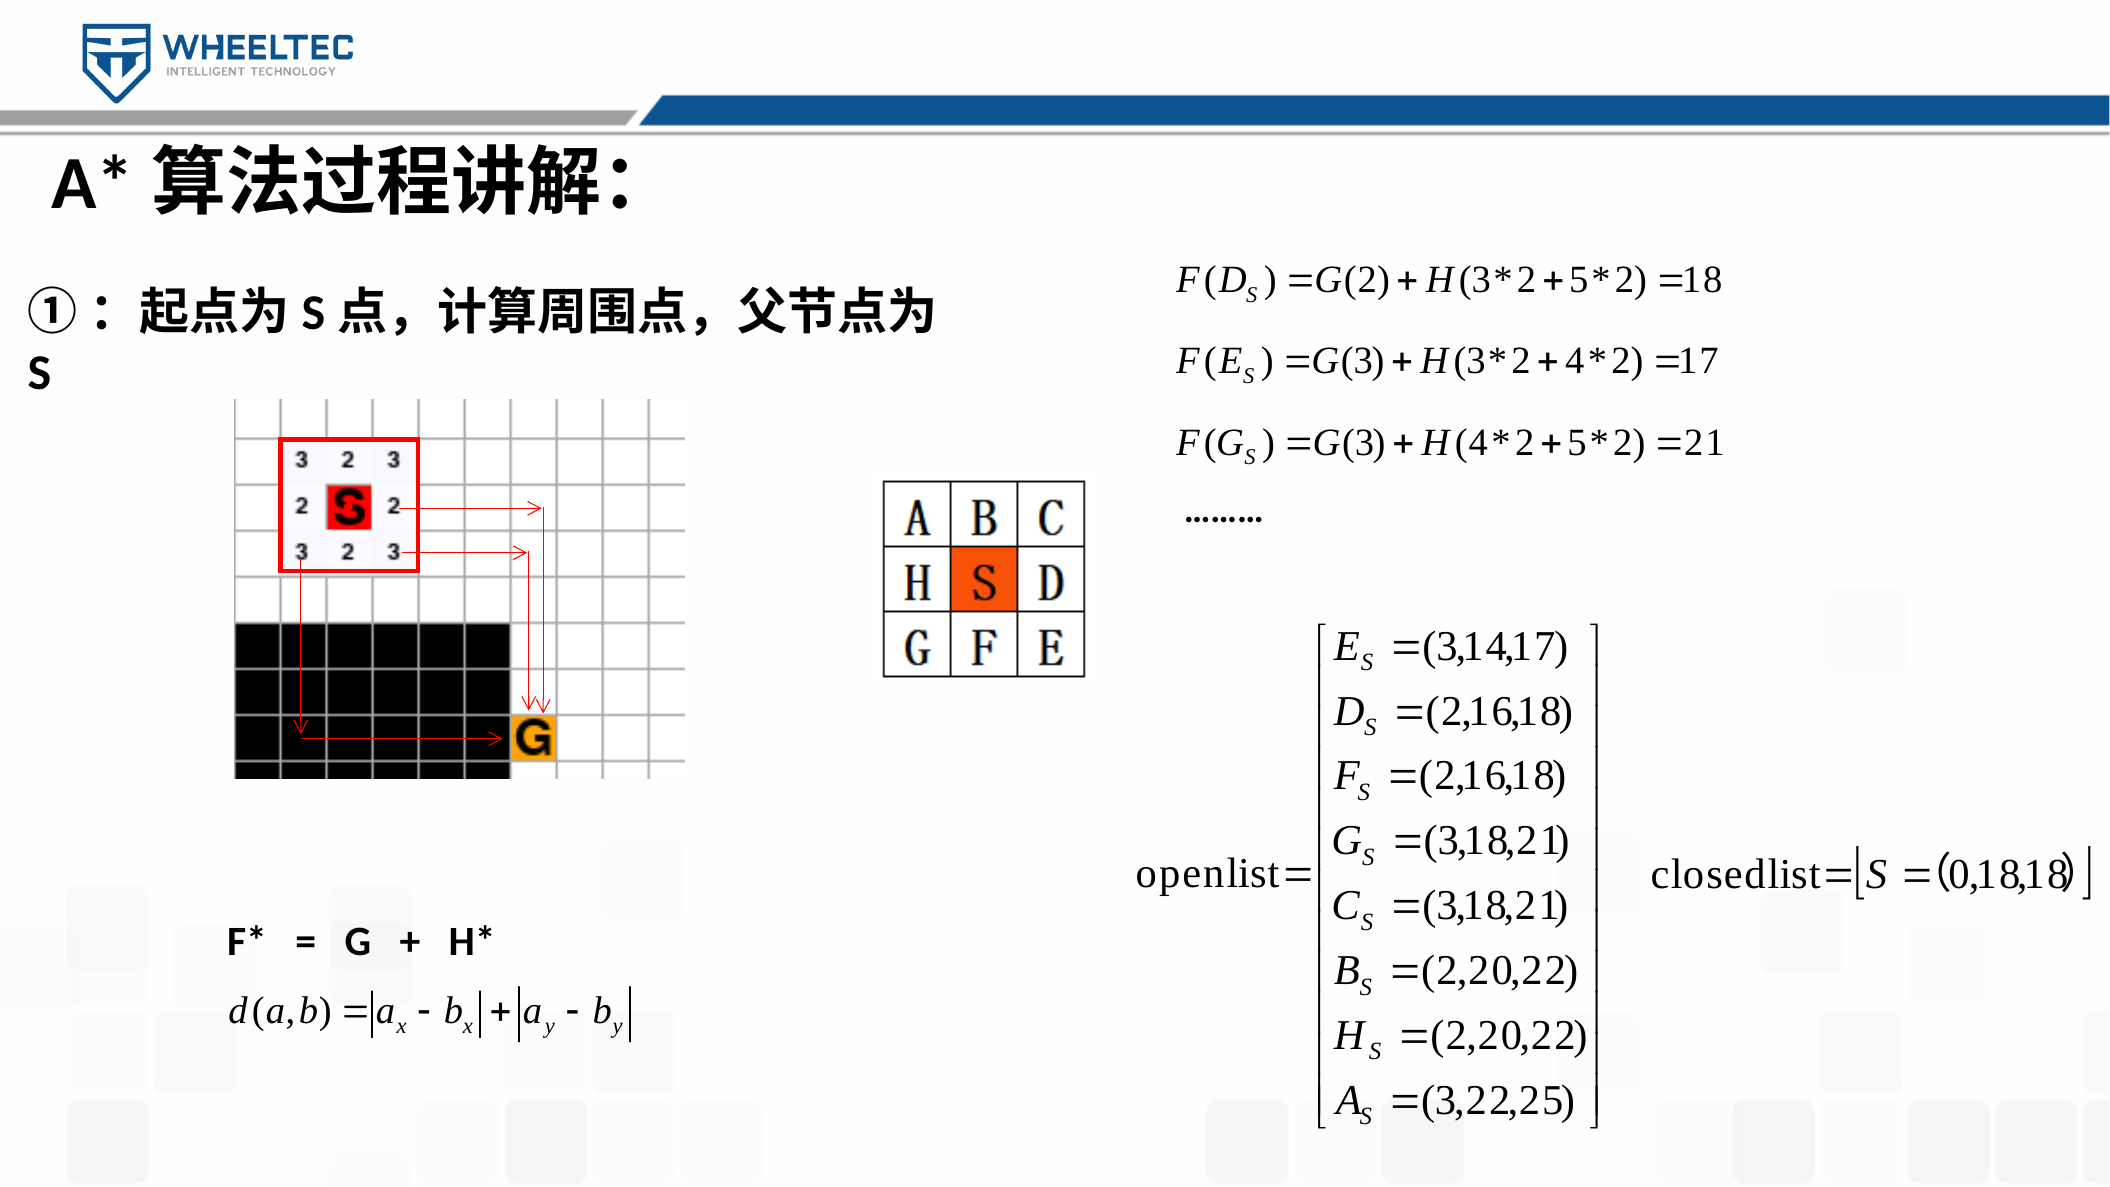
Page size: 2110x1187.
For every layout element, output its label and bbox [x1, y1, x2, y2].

text_box [1168, 335, 1725, 394]
text_box [222, 978, 640, 1050]
text_box [1168, 416, 1725, 475]
text_box [1644, 846, 2100, 907]
picture [871, 474, 1096, 683]
text_box [1129, 613, 1613, 1139]
text_box [234, 399, 685, 779]
text_box [1168, 253, 1725, 312]
text_box [0, 0, 2110, 1187]
